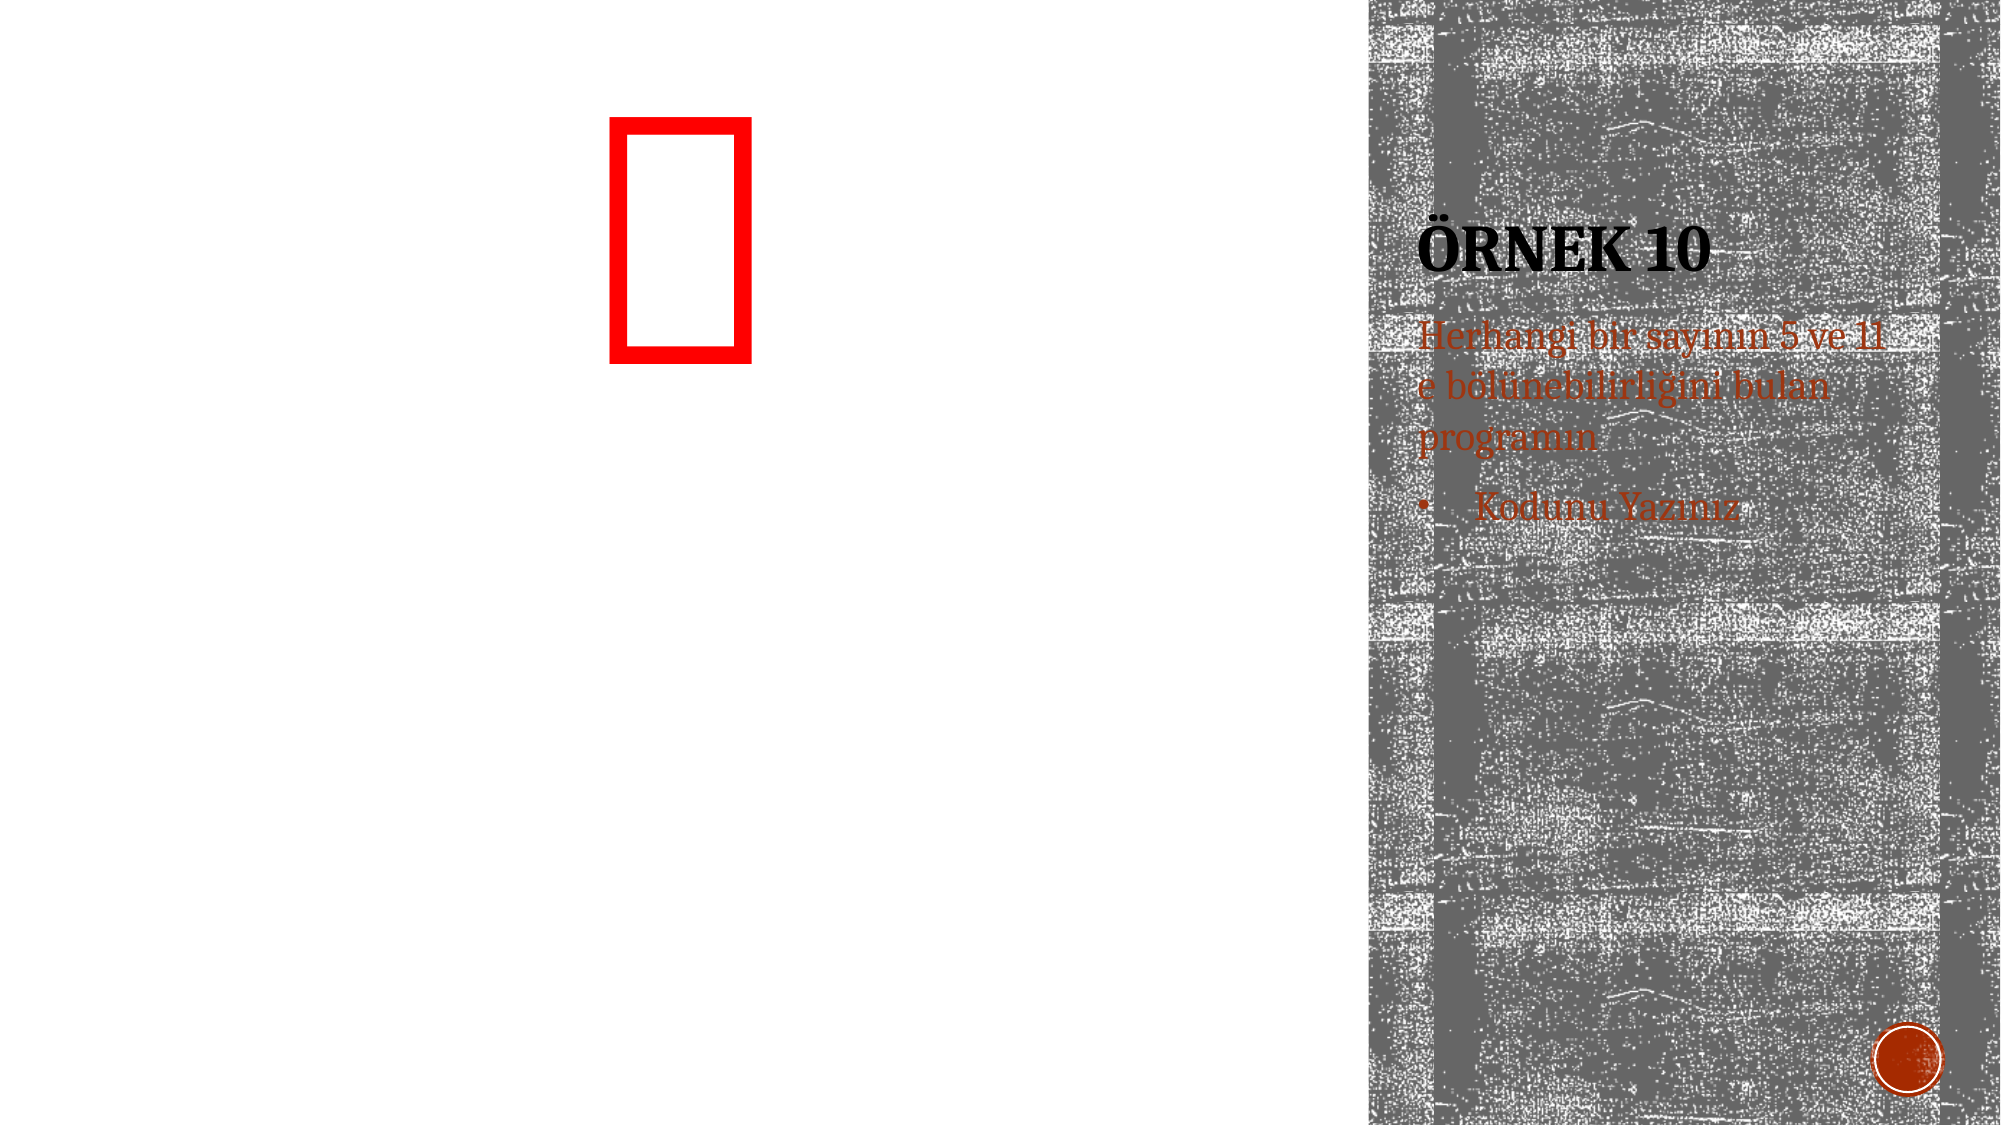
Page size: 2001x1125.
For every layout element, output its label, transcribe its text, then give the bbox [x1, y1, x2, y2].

title ÖRNEK 10 [1402, 57, 1928, 294]
list Herhangi bir sayının 5 ve 11 e bölünebilirliğini bulan programın Kodunu Yazınız [1402, 300, 1928, 1014]
list  [39, 57, 1324, 1014]
